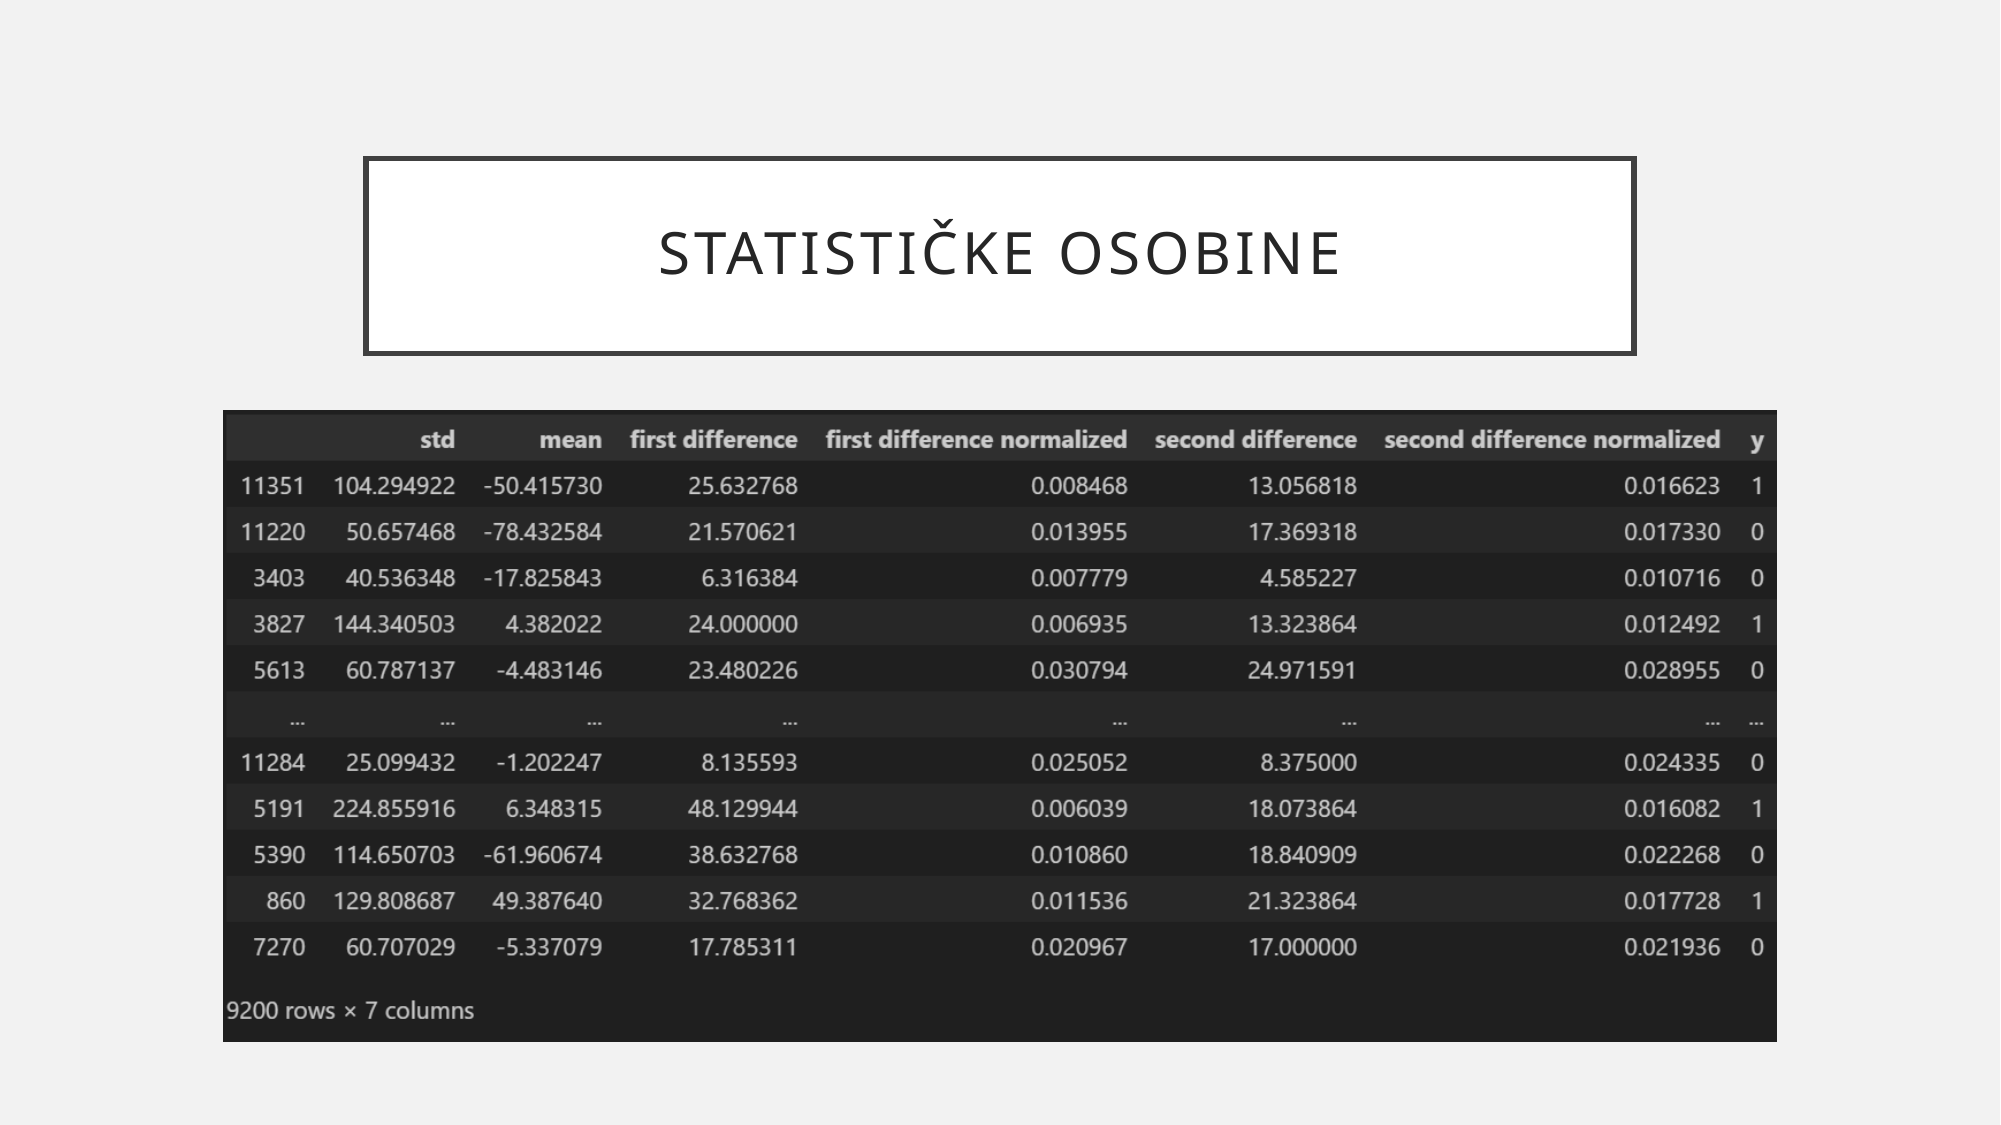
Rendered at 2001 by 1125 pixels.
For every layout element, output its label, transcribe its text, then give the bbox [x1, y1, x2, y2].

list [223, 410, 1777, 1042]
title Statističke osobine [363, 156, 1637, 356]
